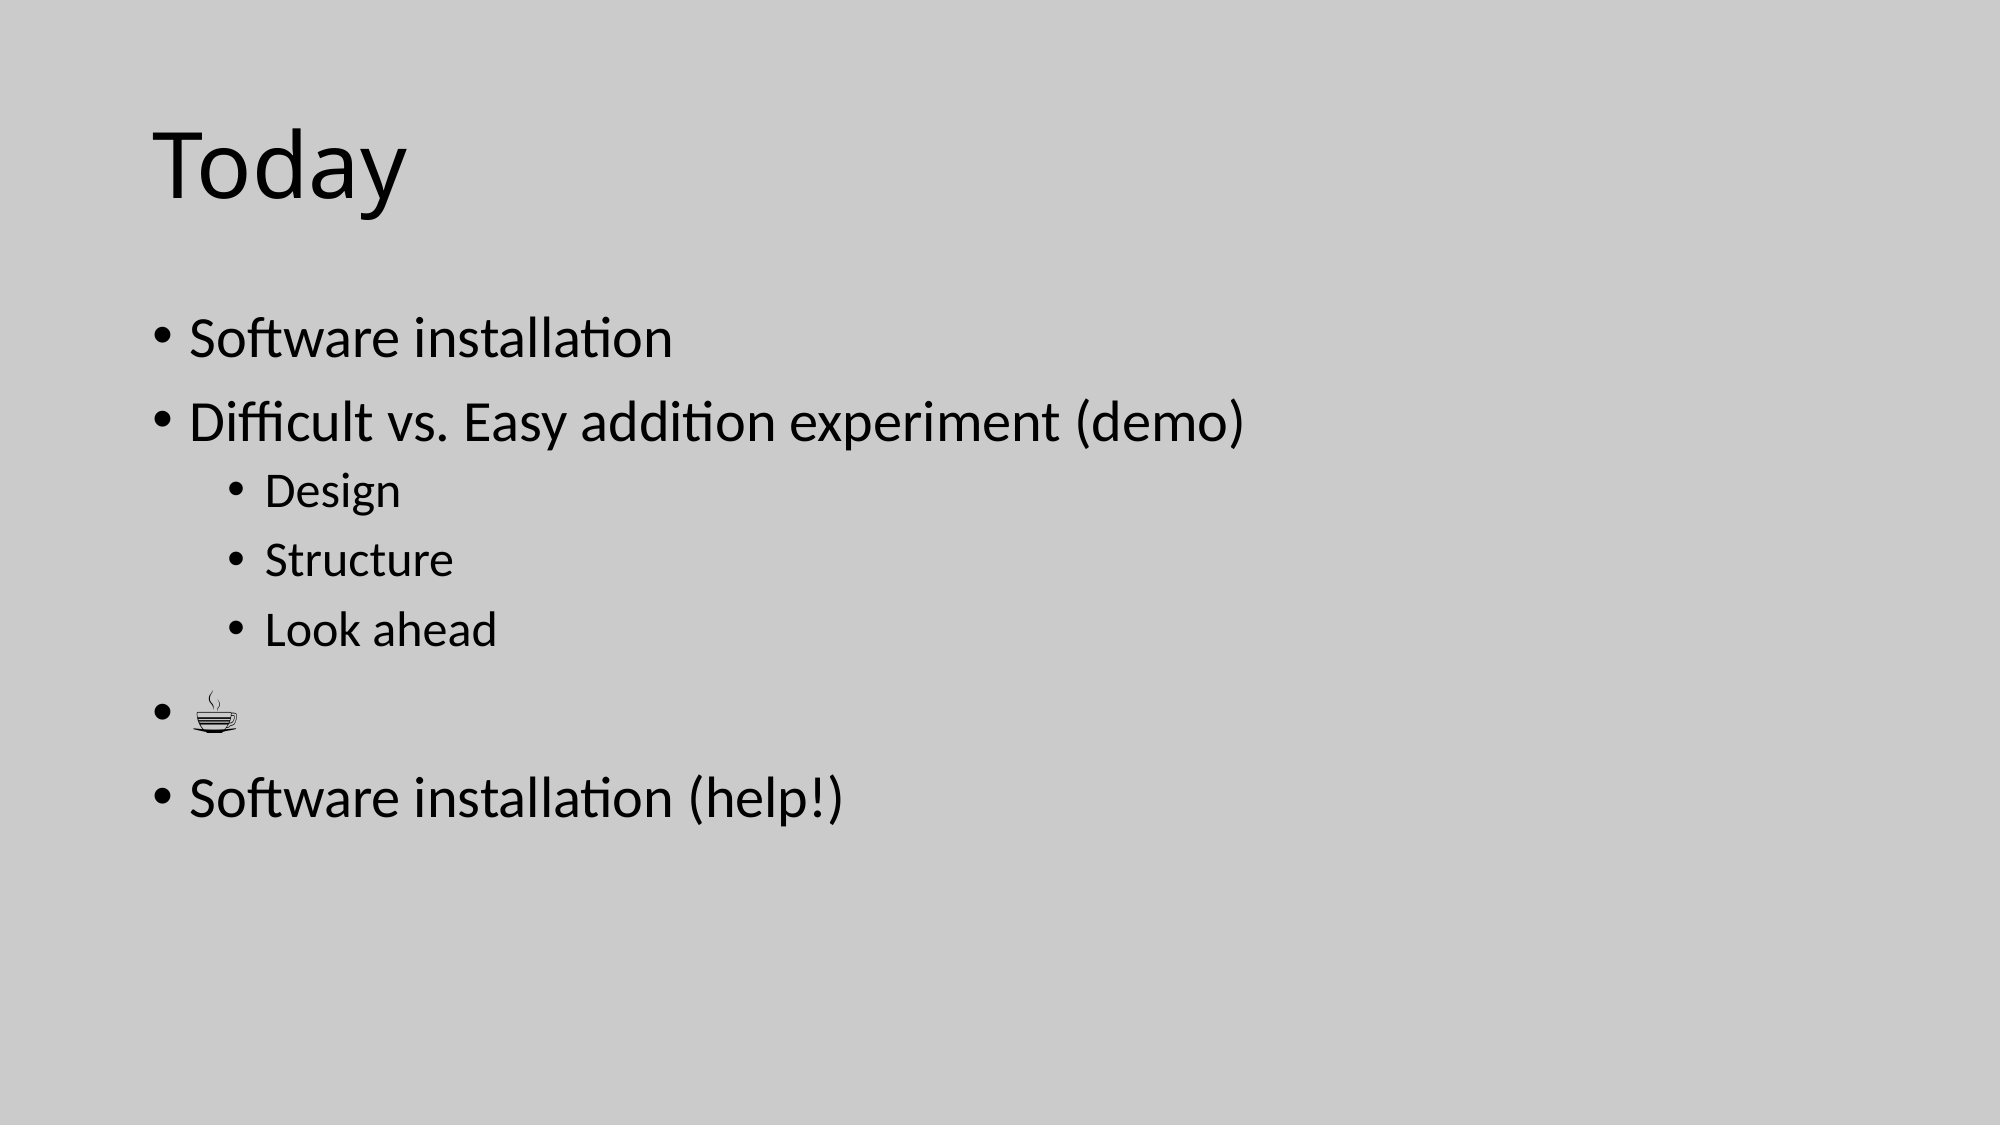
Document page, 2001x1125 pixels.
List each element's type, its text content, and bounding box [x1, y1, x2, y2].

title Today [137, 59, 1863, 278]
list Software installation Difficult vs. Easy addition experiment (demo) Design Structure Look ahead ☕️ Software installation (help!) [137, 299, 1863, 1014]
